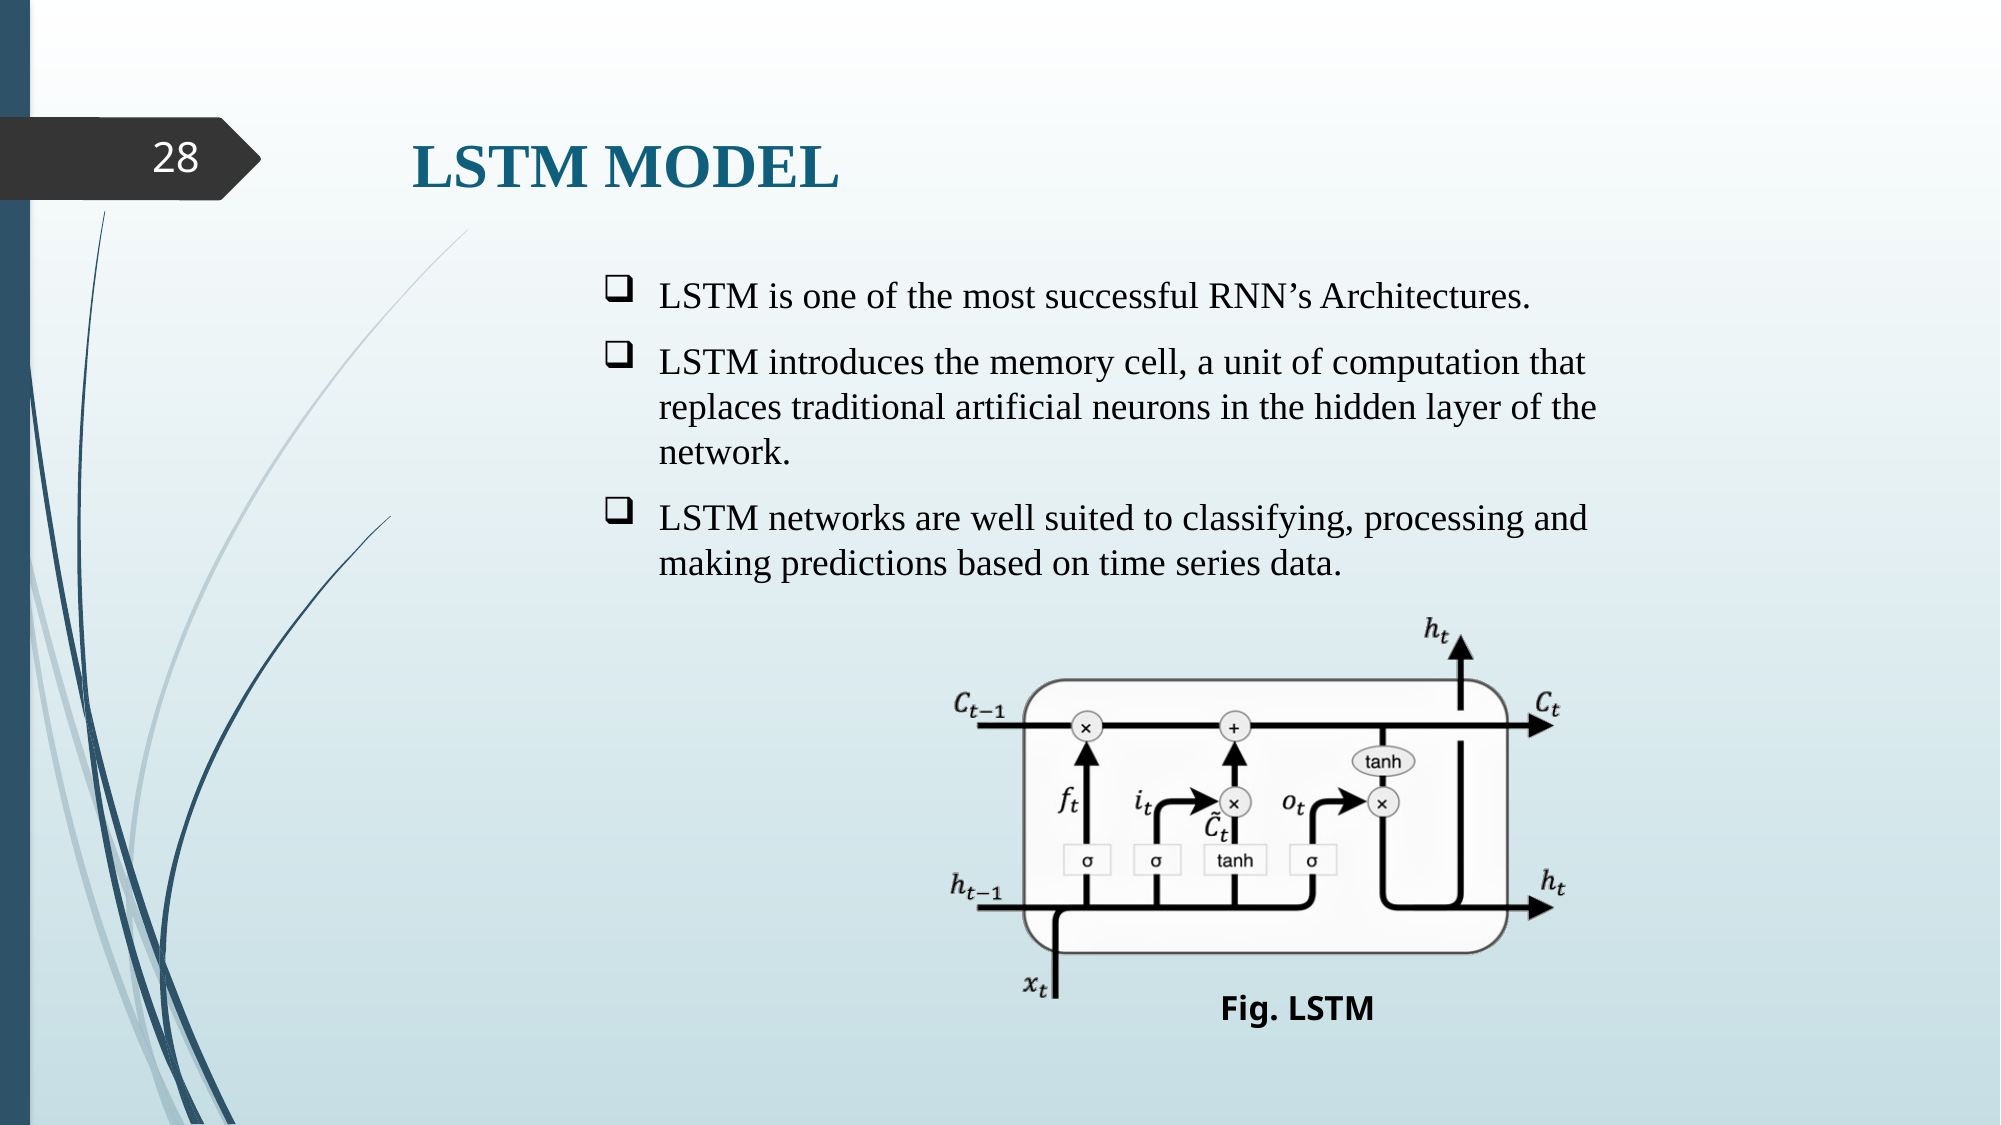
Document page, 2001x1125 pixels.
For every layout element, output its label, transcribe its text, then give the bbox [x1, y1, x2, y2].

slide_number 28 [87, 129, 216, 190]
picture [946, 610, 1576, 1008]
title LSTM MODEL [397, 117, 1859, 201]
text_box Fig. LSTM [1205, 1016, 1391, 1035]
list LSTM is one of the most successful RNN’s Architectures. LSTM introduces the memory cell, a unit of computation that replaces traditional artificial neurons in the hidden layer of the network. LSTM networks are well suited to classifying, processing and making predictions based on time series data. [587, 241, 1703, 639]
